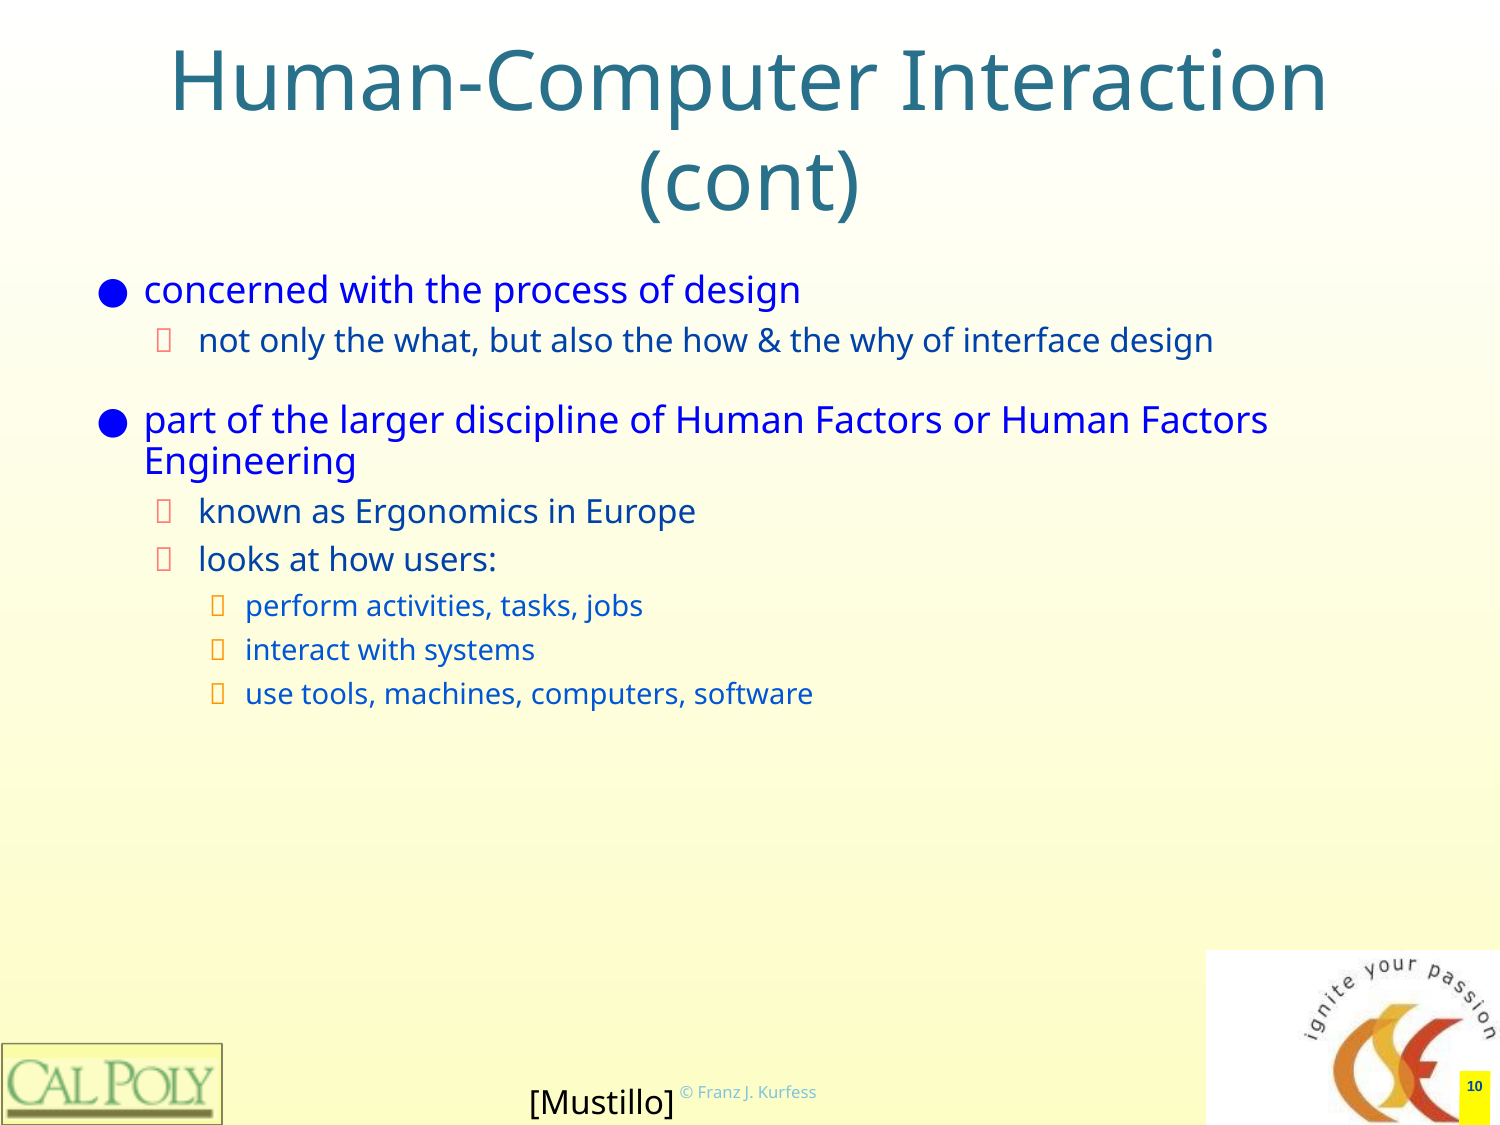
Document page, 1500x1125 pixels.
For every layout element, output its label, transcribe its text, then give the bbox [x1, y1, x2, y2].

picture [1206, 950, 1500, 1125]
slide_number ‹#› [1459, 1070, 1491, 1125]
text_box [Mustillo] [522, 1074, 688, 1125]
title Human-Computer Interaction (cont) [90, 0, 1410, 255]
list concerned with the process of design not only the what, but also the how & the why of interface design part of the larger discipline of Human Factors or Human Factors Engineering known as Ergonomics in Europe looks at how users: perform activities, tasks, jobs interact with systems use tools, machines, computers, software [90, 264, 1410, 1048]
